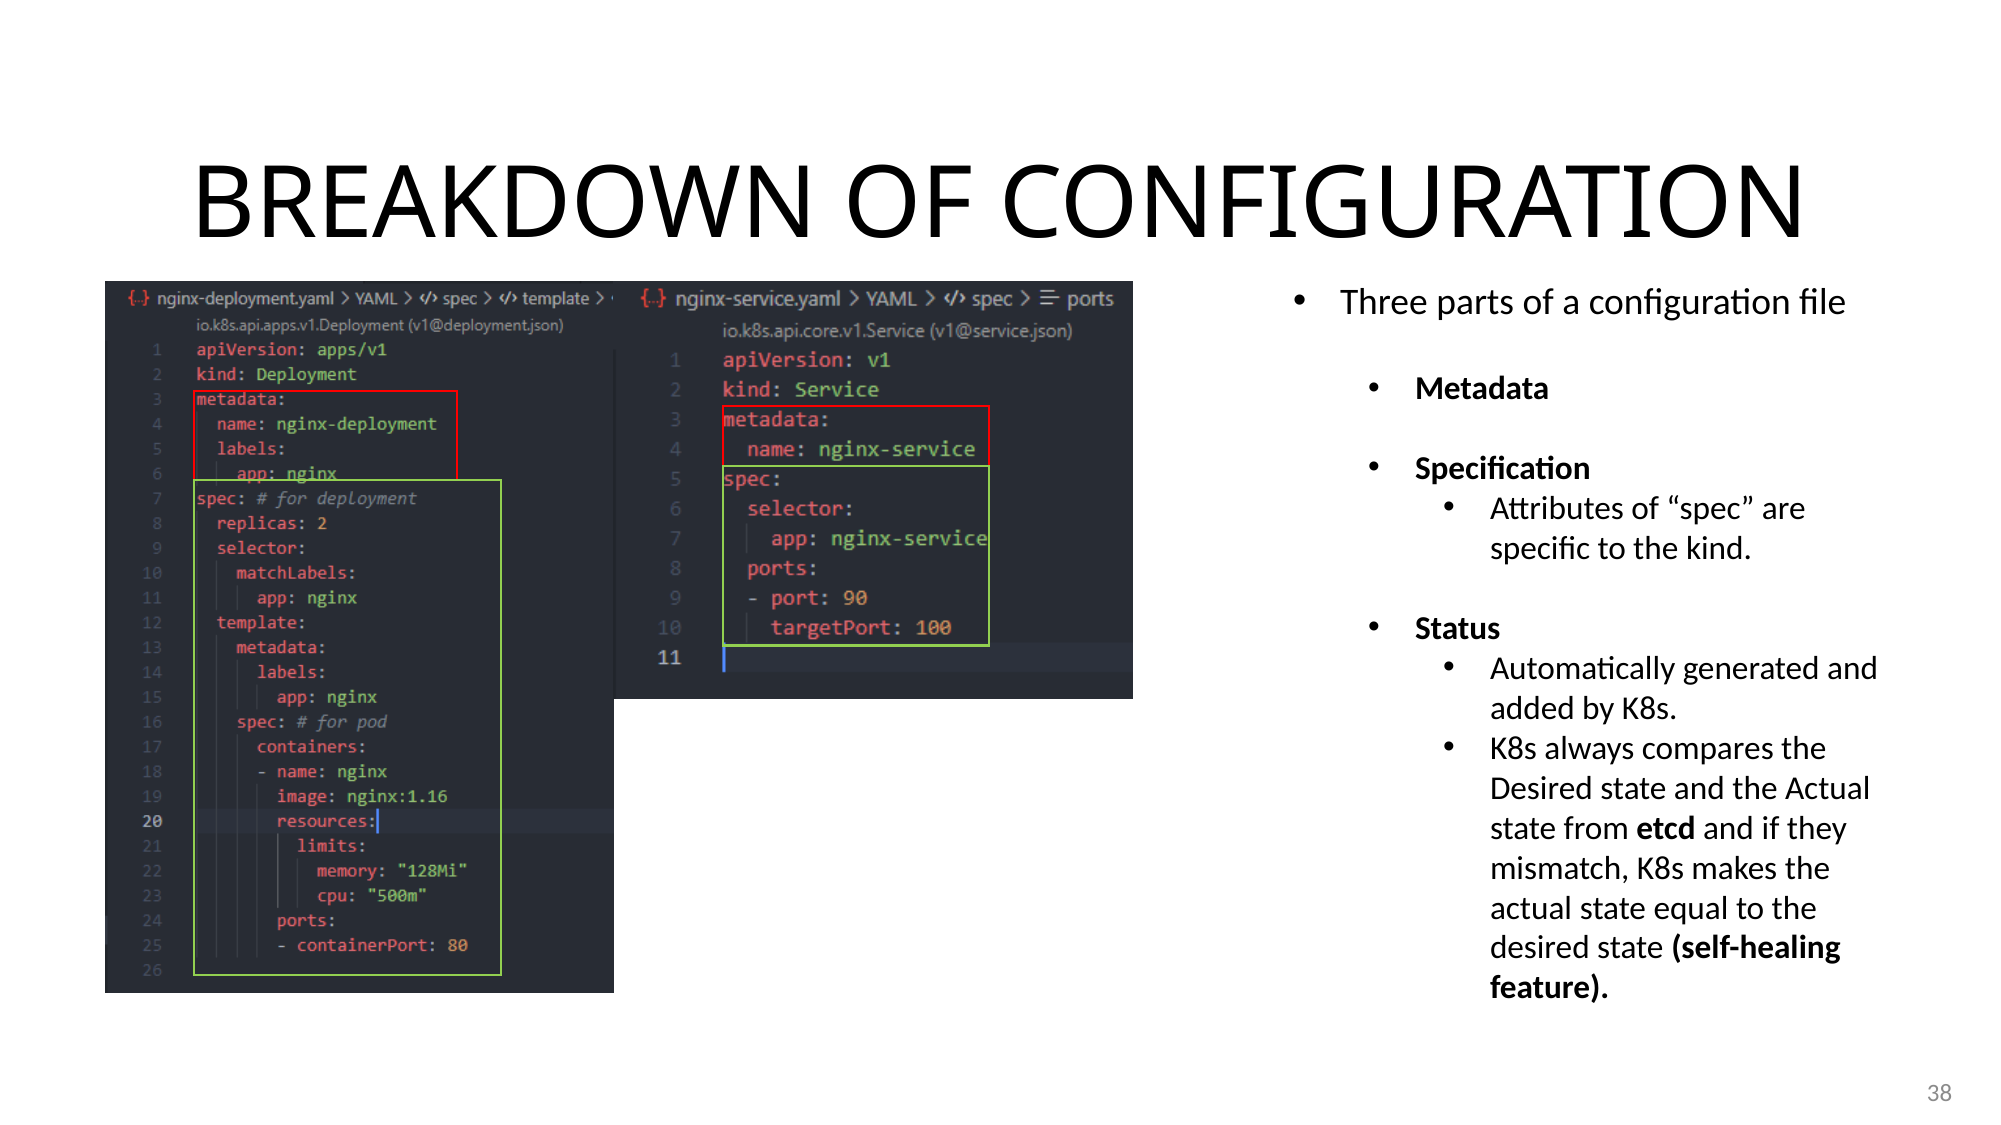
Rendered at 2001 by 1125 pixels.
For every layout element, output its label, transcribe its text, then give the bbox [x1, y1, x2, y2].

text_box Three parts of a configuration file Metadata Specification Attributes of “spec” are specific to the kind. Status Automatically generated and added by K8s. K8s always compares the Desired state and the Actual state from etcd and if they mismatch, K8s makes the actual state equal to the desired state (self-healing feature). [1278, 269, 1895, 1013]
title Breakdown of configuration file [162, 69, 1838, 241]
picture [105, 281, 1133, 993]
slide_number [1894, 1061, 1968, 1121]
